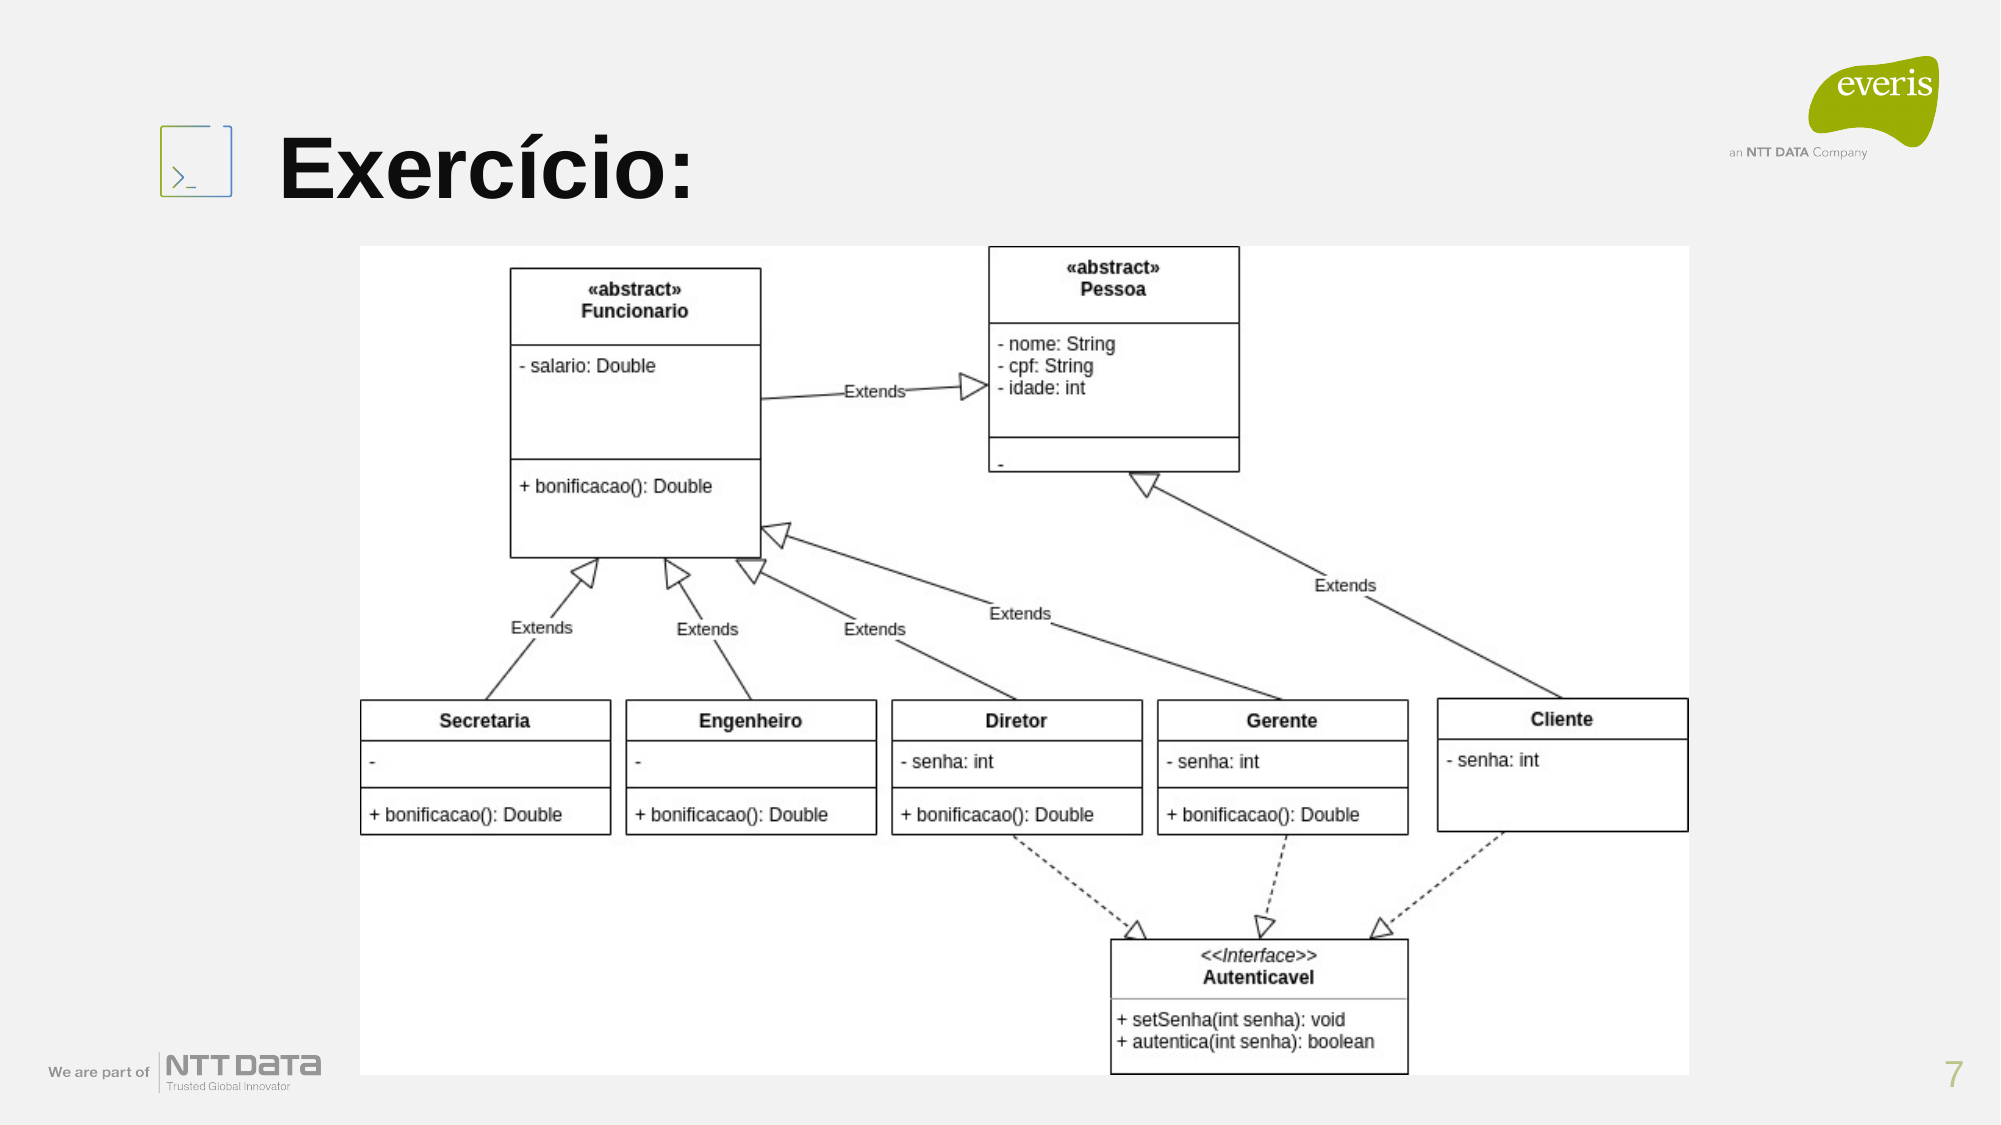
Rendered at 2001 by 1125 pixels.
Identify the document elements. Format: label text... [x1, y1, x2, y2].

picture [1670, 0, 1998, 218]
text_box Exercício: [263, 61, 1671, 279]
picture [148, 111, 246, 210]
text_box 7 [1886, 1042, 1980, 1103]
picture [360, 217, 1690, 1075]
picture [48, 1052, 322, 1093]
